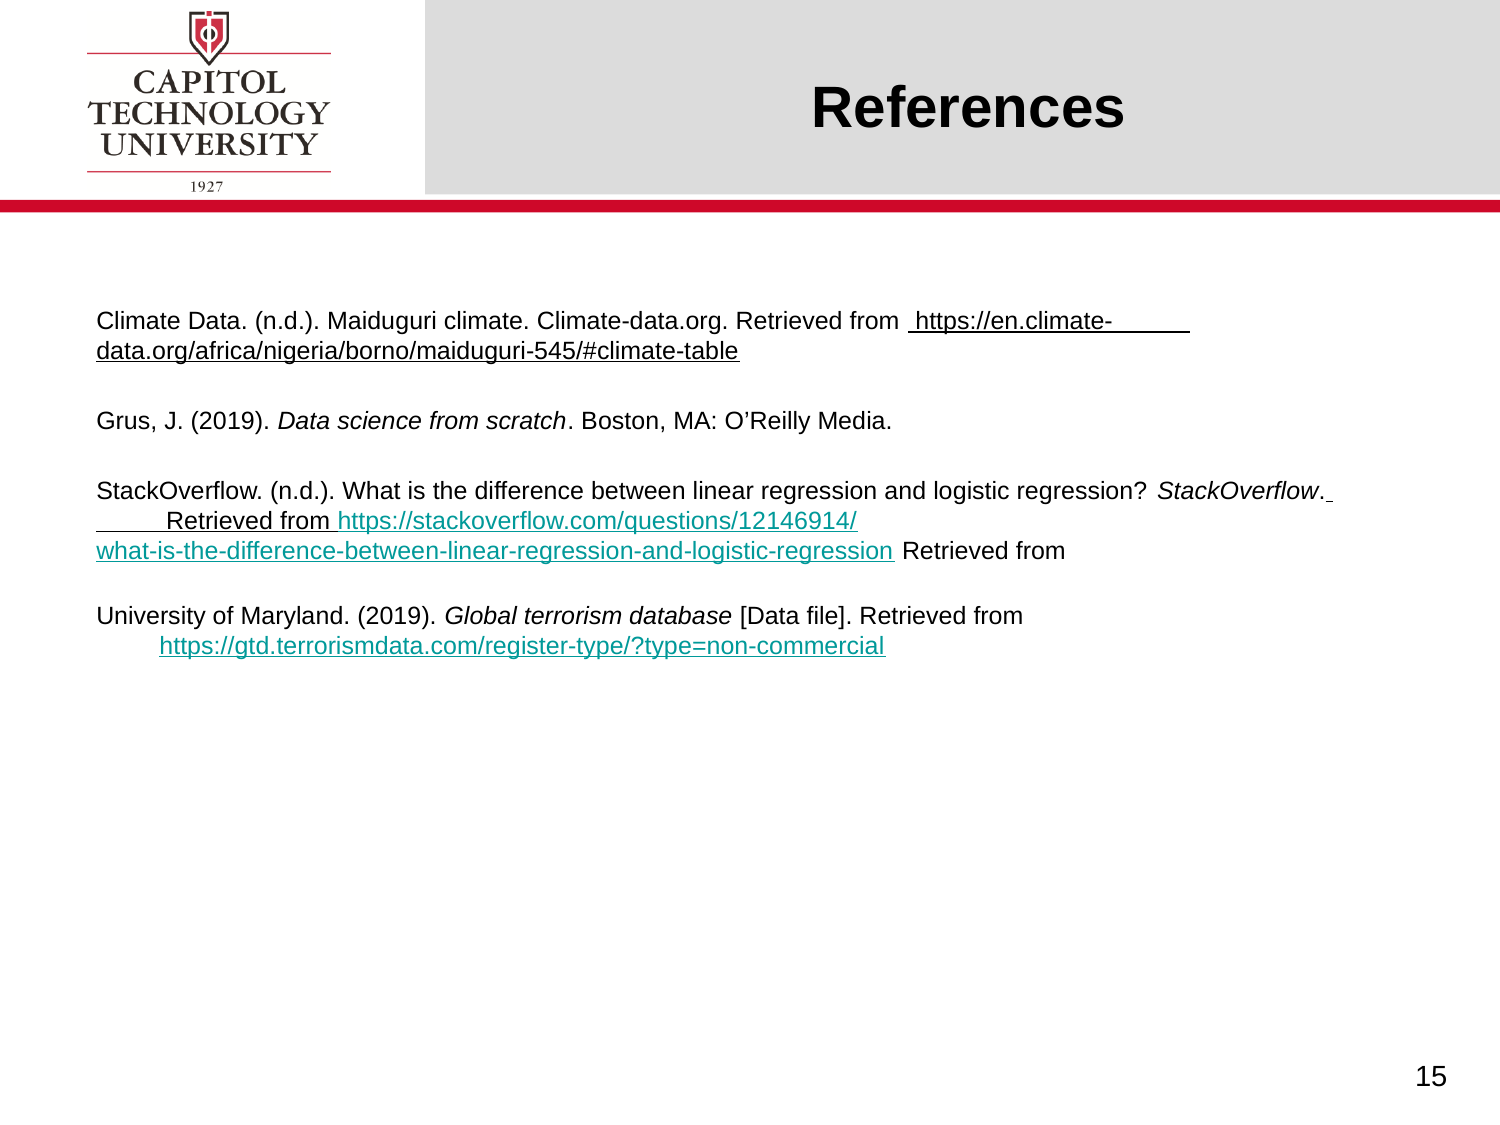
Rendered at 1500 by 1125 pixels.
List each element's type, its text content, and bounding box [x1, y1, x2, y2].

slide_number 15 [1299, 1050, 1463, 1103]
picture [87, 11, 331, 192]
title References [474, 50, 1463, 158]
list Climate Data. (n.d.). Maiduguri climate. Climate-data.org. Retrieved from https://en.climate- data.org/africa/nigeria/borno/maiduguri-545/#climate-table Grus, J. (2019). Data science from scratch. Boston, MA: O’Reilly Media. StackOverflow. (n.d.). What is the difference between linear regression and logistic regression? StackOverflow. Retrieved from https://stackoverflow.com/questions/12146914/what-is-the-difference-between-linear-regression-and-logistic-regression Retrieved from University of Maryland. (2019). Global terrorism database [Data file]. Retrieved from https://gtd.terrorismdata.com/register-type/?type=non-commercial [81, 262, 1382, 994]
